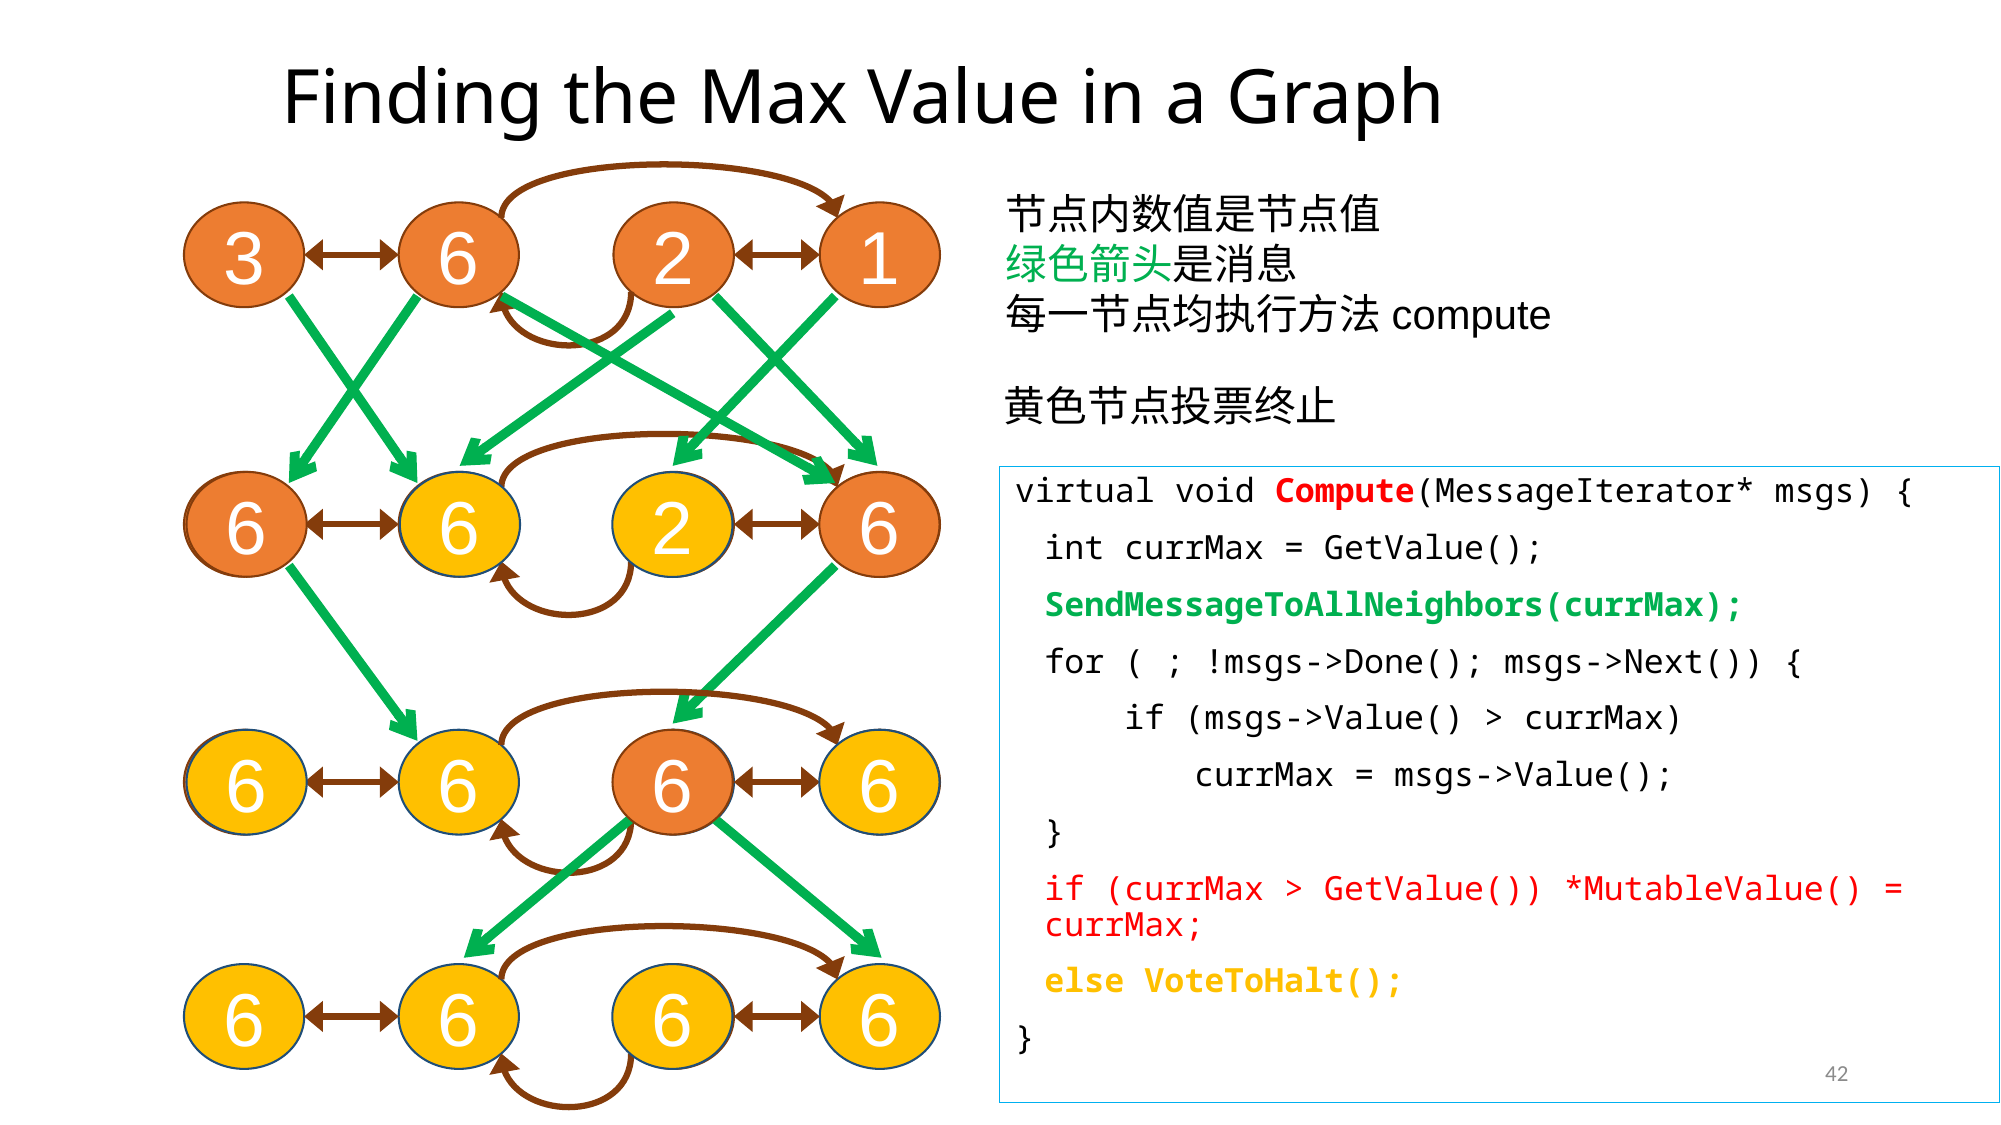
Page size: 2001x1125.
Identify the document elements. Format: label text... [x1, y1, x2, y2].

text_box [459, 313, 672, 466]
slide_number 42 [1413, 1042, 1864, 1103]
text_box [715, 819, 882, 958]
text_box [672, 296, 836, 466]
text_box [672, 565, 836, 724]
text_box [501, 295, 836, 313]
text_box 节点内数值是节点值 绿色箭头是消息 每一节点均执行方法compute [991, 180, 1772, 346]
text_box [183, 202, 940, 308]
title Finding the Max Value in a Graph [266, 50, 1692, 238]
text_box 黄色节点投票终止 [988, 371, 1482, 437]
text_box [836, 296, 878, 466]
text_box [183, 964, 940, 1069]
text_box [288, 295, 418, 483]
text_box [288, 565, 418, 729]
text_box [501, 466, 836, 483]
list virtual void Compute(MessageIterator* msgs) { int currMax = GetValue(); SendMessageToAllNeighbors(currMax); for ( ; !msgs->Done(); msgs->Next()) { if (msgs->Value() > currMax) currMax = msgs->Value(); } if (currMax > GetValue()) *MutableValue() = currMax; else VoteToHalt(); } [999, 466, 2000, 1103]
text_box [183, 471, 940, 577]
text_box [183, 729, 940, 835]
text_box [463, 819, 631, 958]
